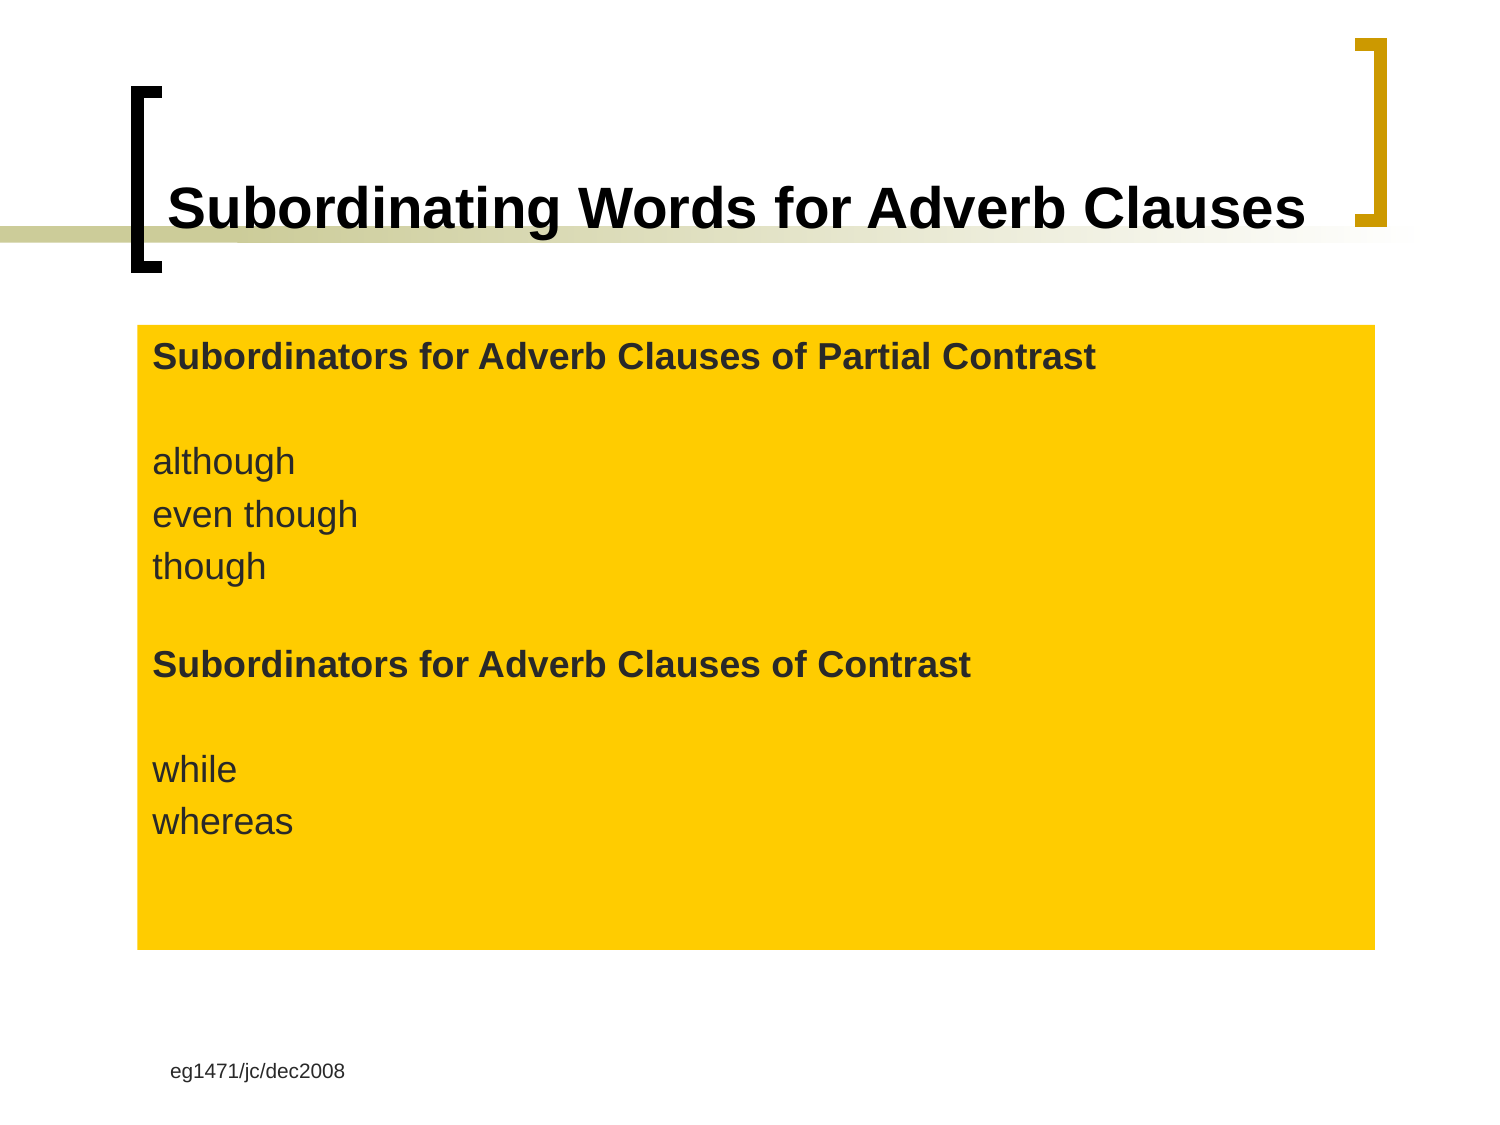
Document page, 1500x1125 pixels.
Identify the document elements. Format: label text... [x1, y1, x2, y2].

title Subordinating Words for Adverb Clauses [152, 15, 1363, 248]
list Subordinators for Adverb Clauses of Partial Contrast although even though though Subordinators for Adverb Clauses of Contrast while whereas [137, 324, 1376, 951]
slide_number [154, 1024, 468, 1101]
